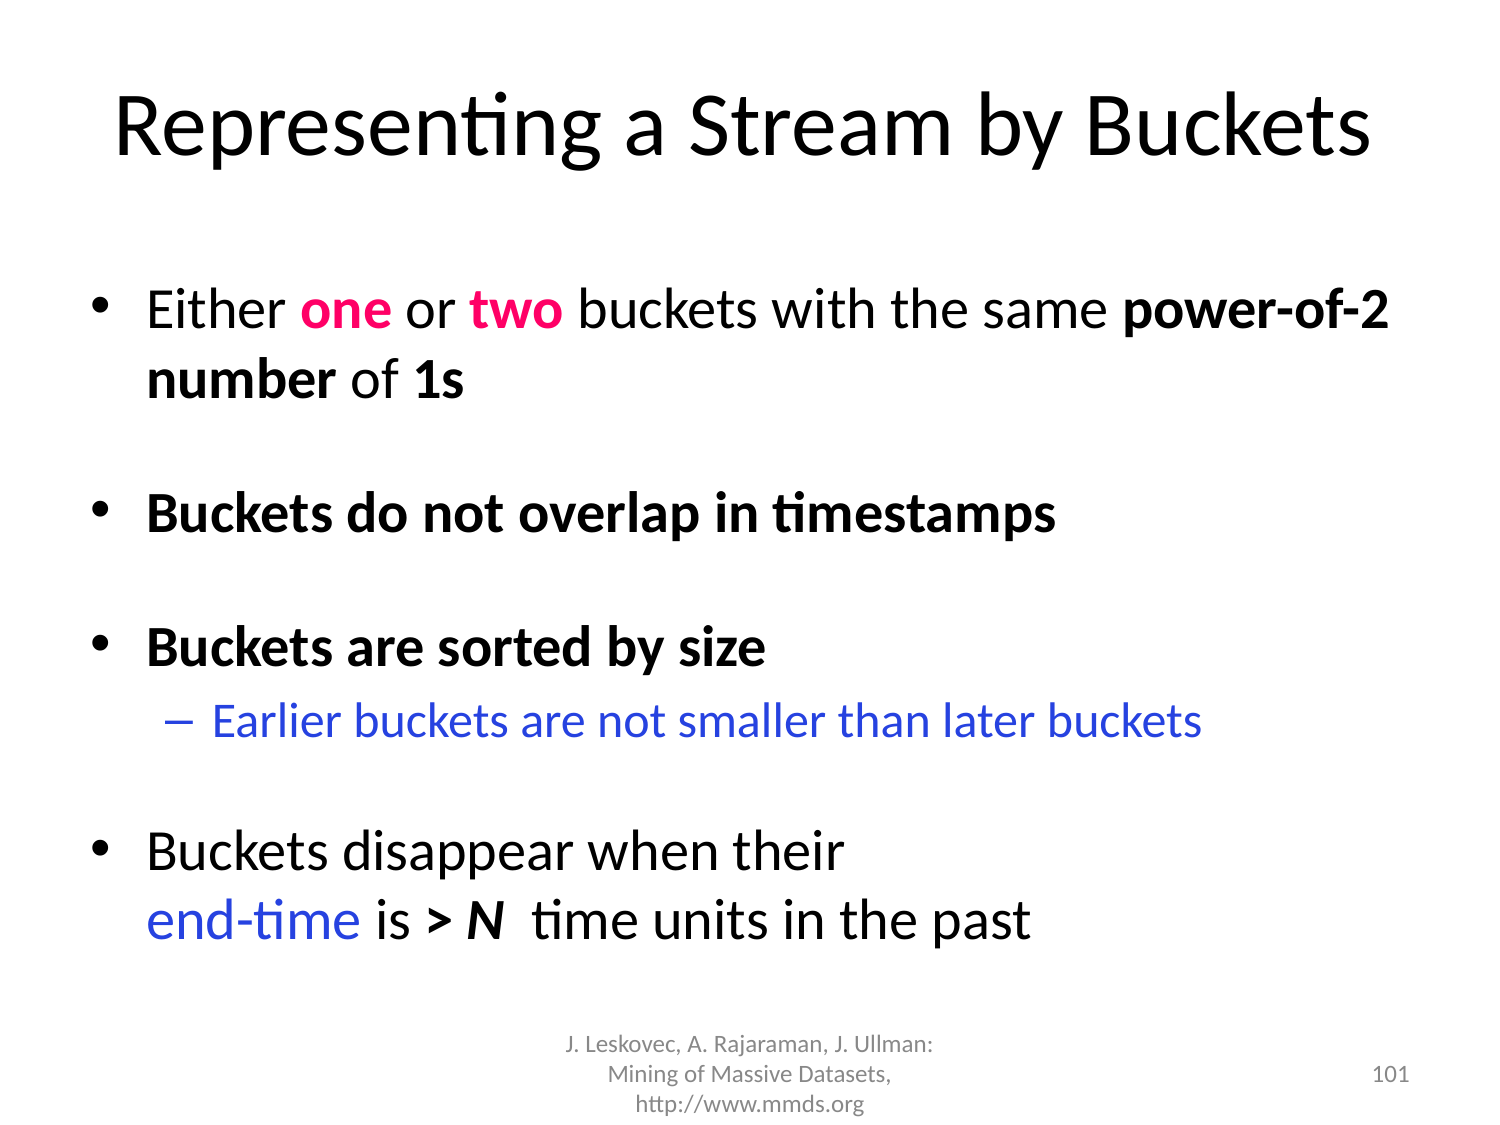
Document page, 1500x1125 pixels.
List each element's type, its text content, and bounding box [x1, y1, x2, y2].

slide_number ‹#› [1074, 1042, 1425, 1103]
list Either one or two buckets with the same power-of-2 number of 1s Buckets do not overlap in timestamps Buckets are sorted by size Earlier buckets are not smaller than later buckets Buckets disappear when their end-time is > N time units in the past [75, 262, 1425, 1005]
title Representing a Stream by Buckets [24, 37, 1463, 200]
footer J. Leskovec, A. Rajaraman, J. Ullman: Mining of Massive Datasets, http://www.mmds.org [512, 1042, 988, 1103]
